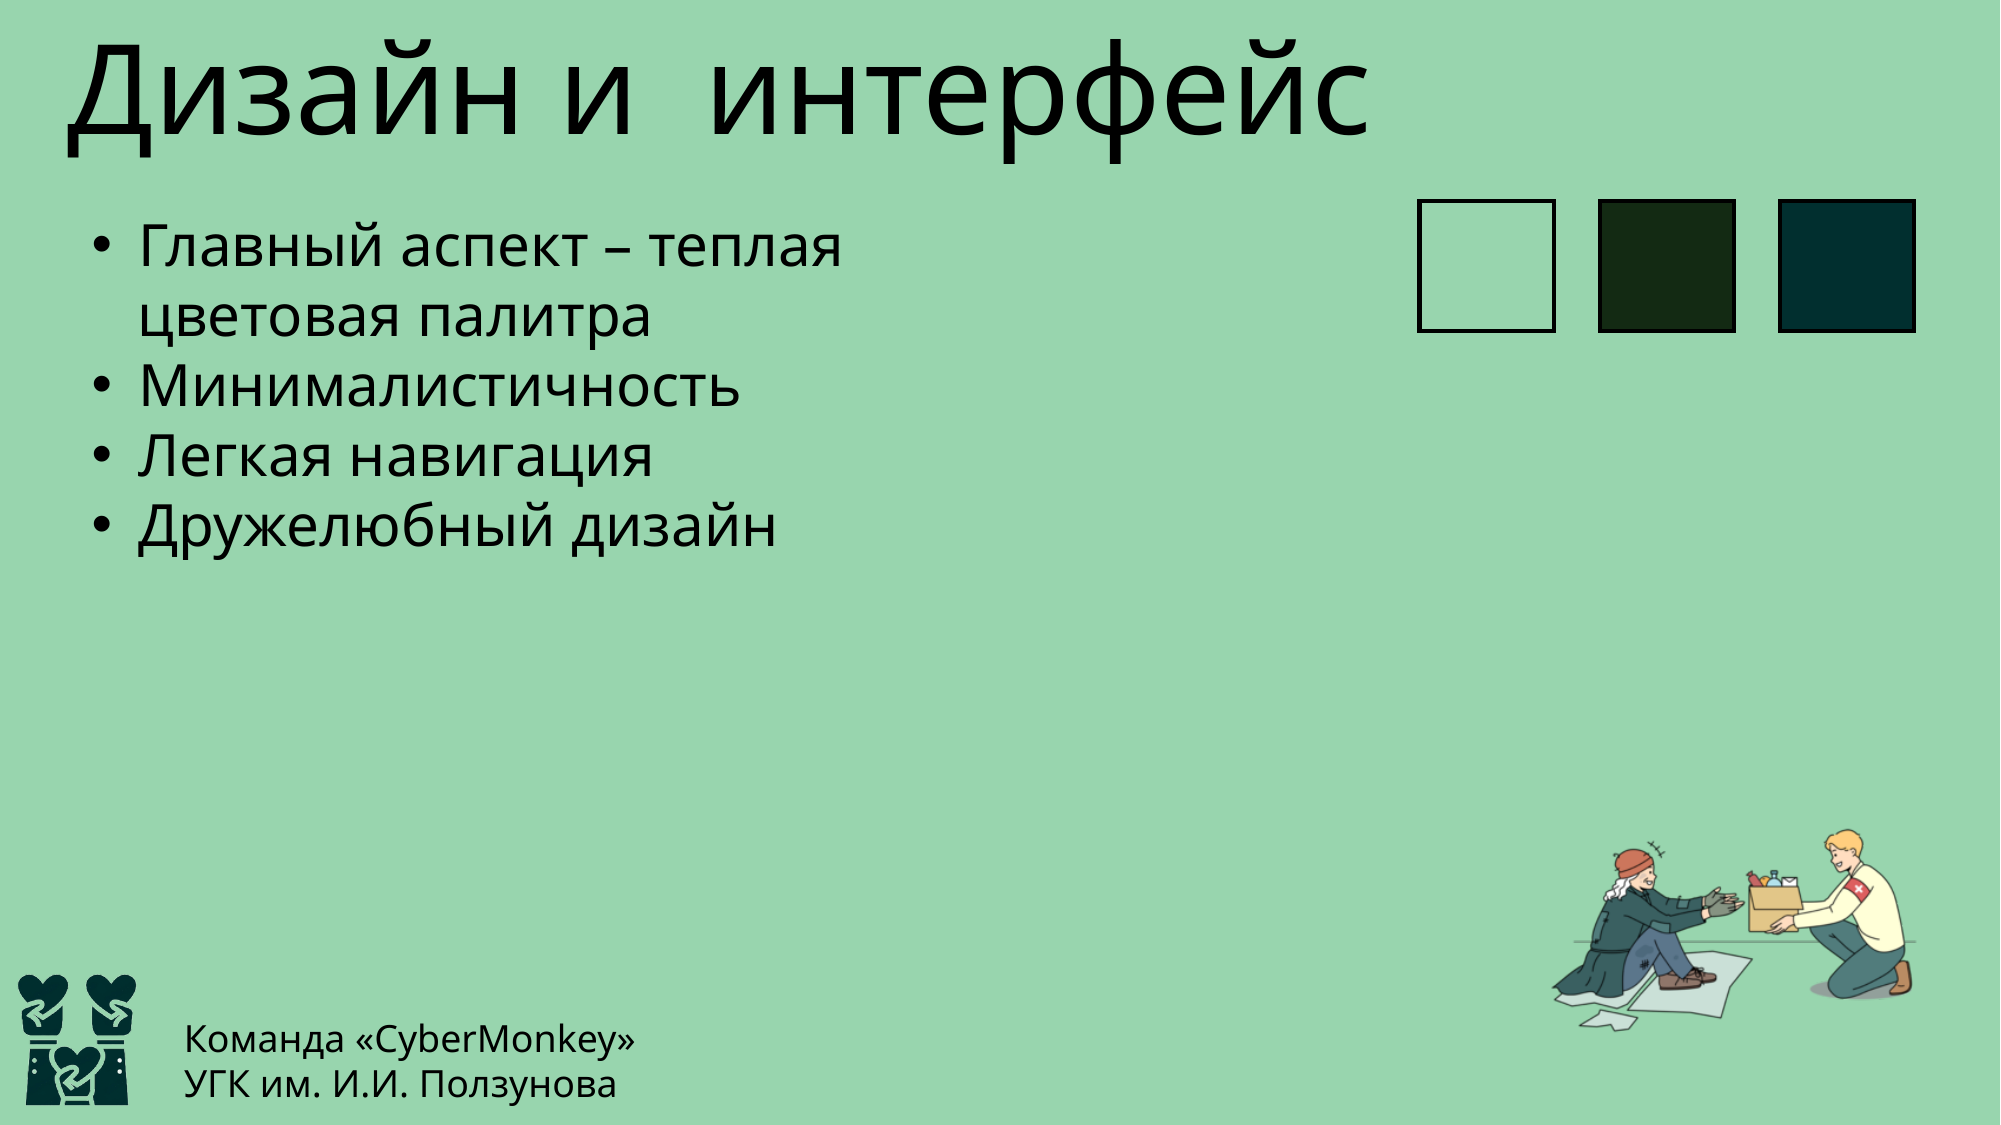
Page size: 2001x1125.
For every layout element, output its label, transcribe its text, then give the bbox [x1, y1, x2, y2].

picture [0, 919, 197, 1125]
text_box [1419, 200, 1915, 332]
text_box Команда «CyberMonkey» УГК им. И.И. Ползунова [197, 1008, 651, 1125]
title Дизайн и интерфейс [0, 0, 1441, 170]
text_box Главный аспект – теплая цветовая палитра Минималистичность Легкая навигация Дружелюбный дизайн [76, 200, 874, 706]
picture [1522, 702, 1946, 1125]
